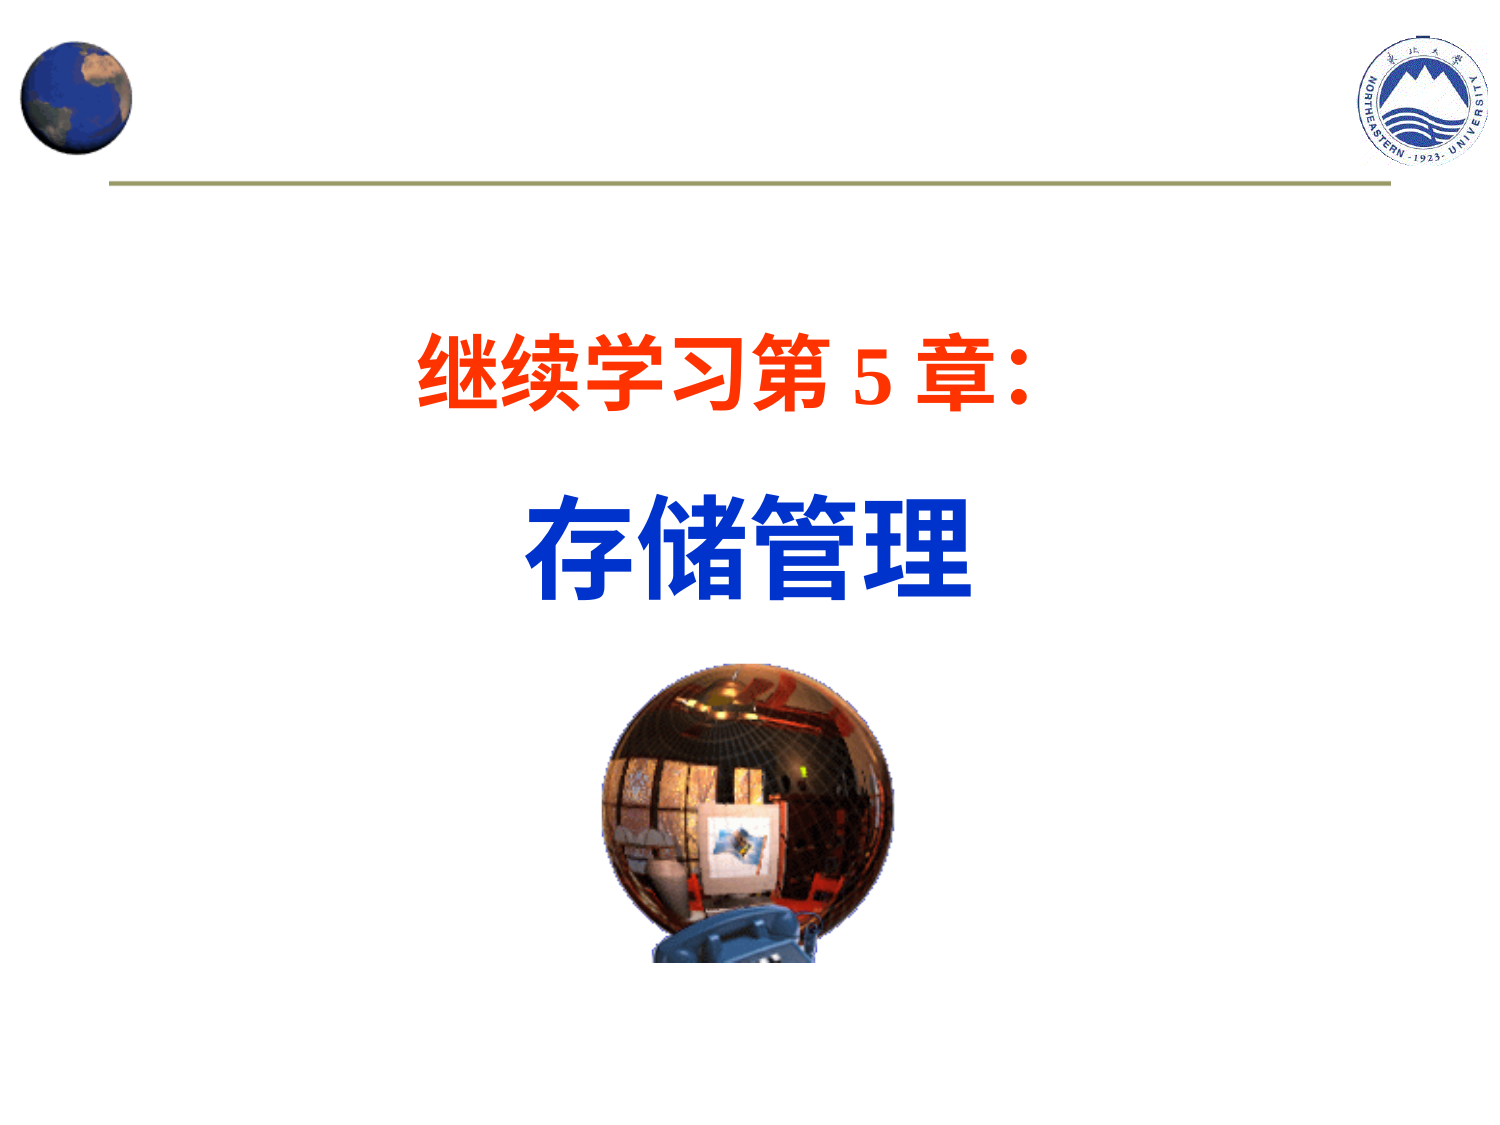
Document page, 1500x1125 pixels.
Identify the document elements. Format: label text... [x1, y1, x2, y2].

picture [1352, 33, 1490, 171]
text_box 继续学习第5章： 存储管理 [123, 314, 1374, 621]
picture [599, 662, 897, 963]
picture [0, 37, 138, 161]
picture [109, 175, 1391, 191]
